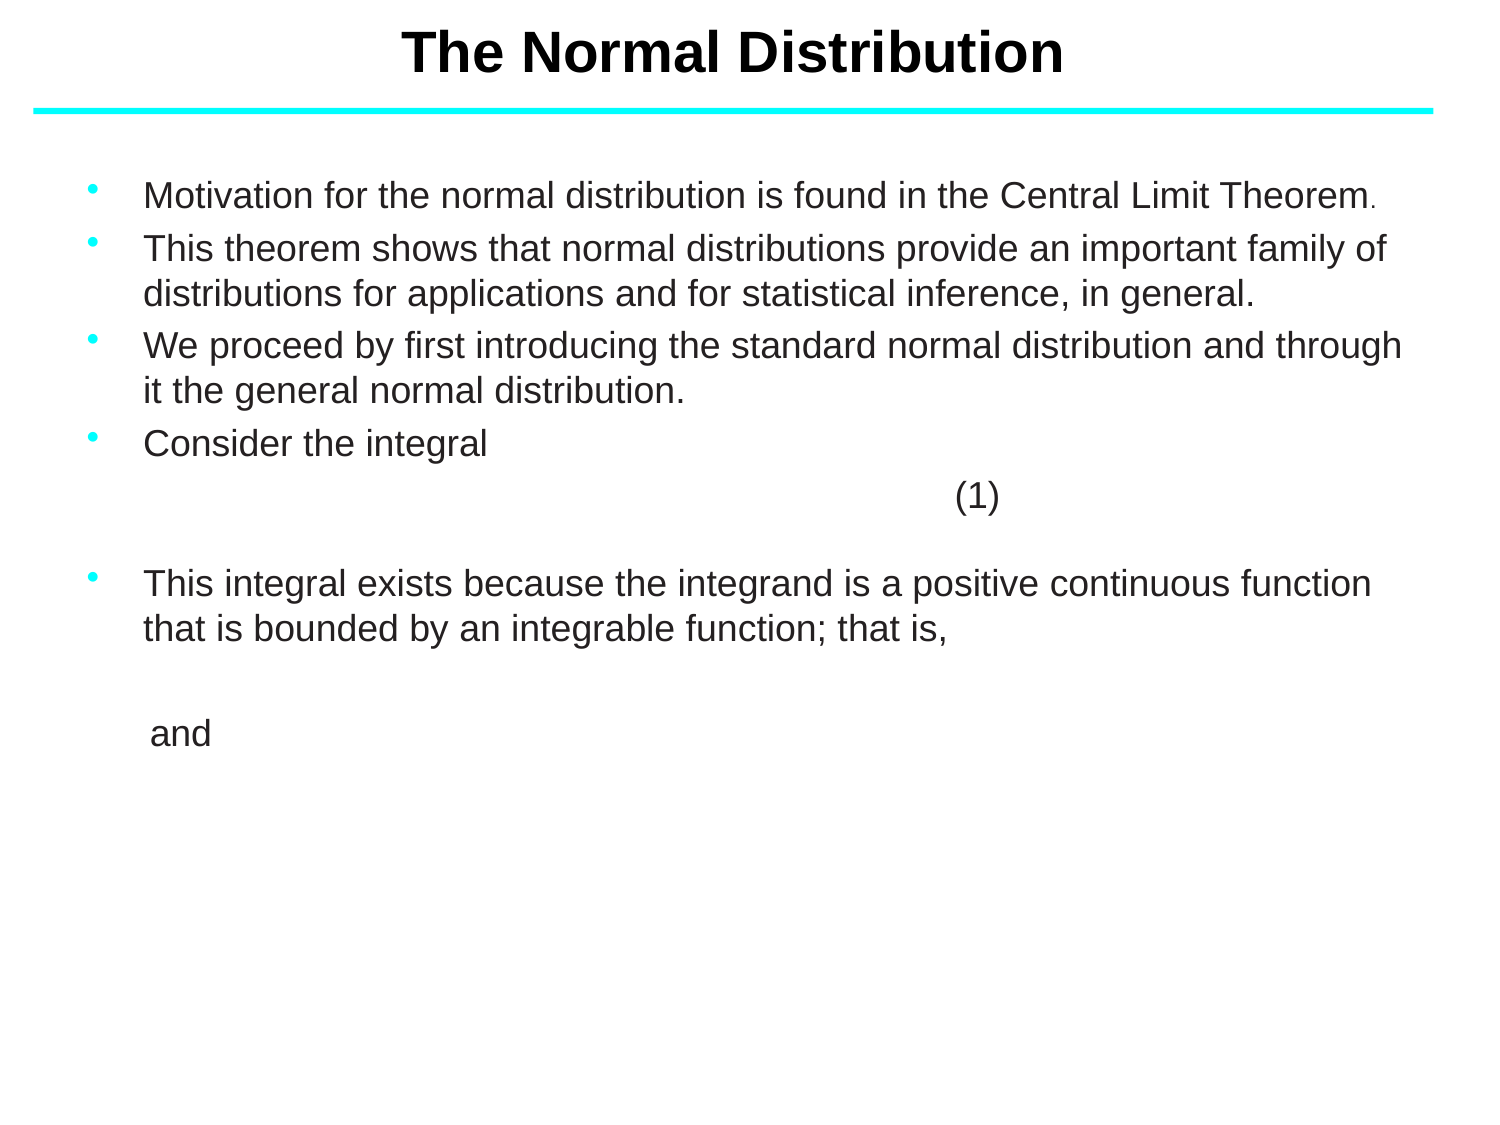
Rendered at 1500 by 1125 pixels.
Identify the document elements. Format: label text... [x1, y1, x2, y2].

text_box The Normal Distribution [33, 14, 1434, 93]
